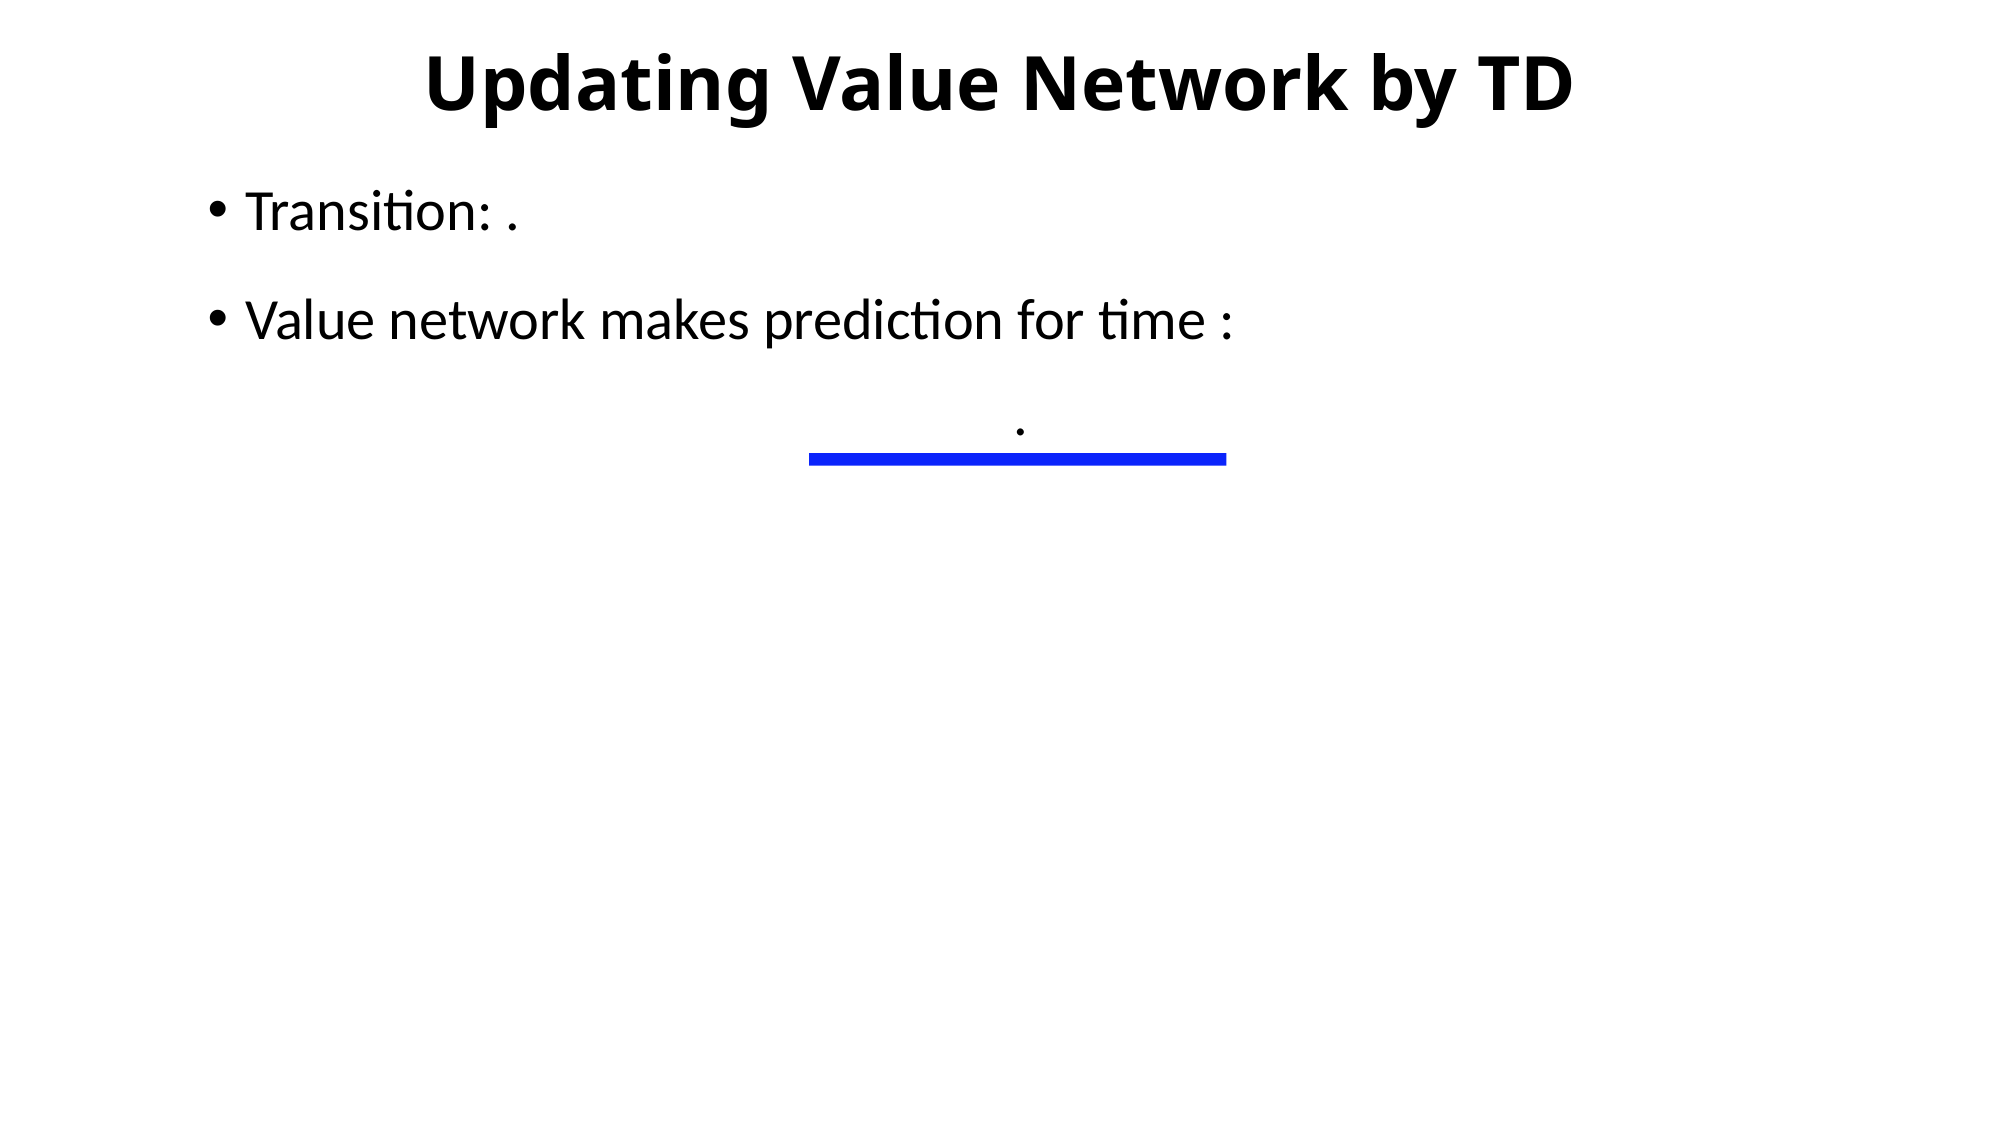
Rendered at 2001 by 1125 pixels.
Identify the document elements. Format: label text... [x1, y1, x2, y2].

title Updating Value Network by TD [0, 1, 2000, 172]
